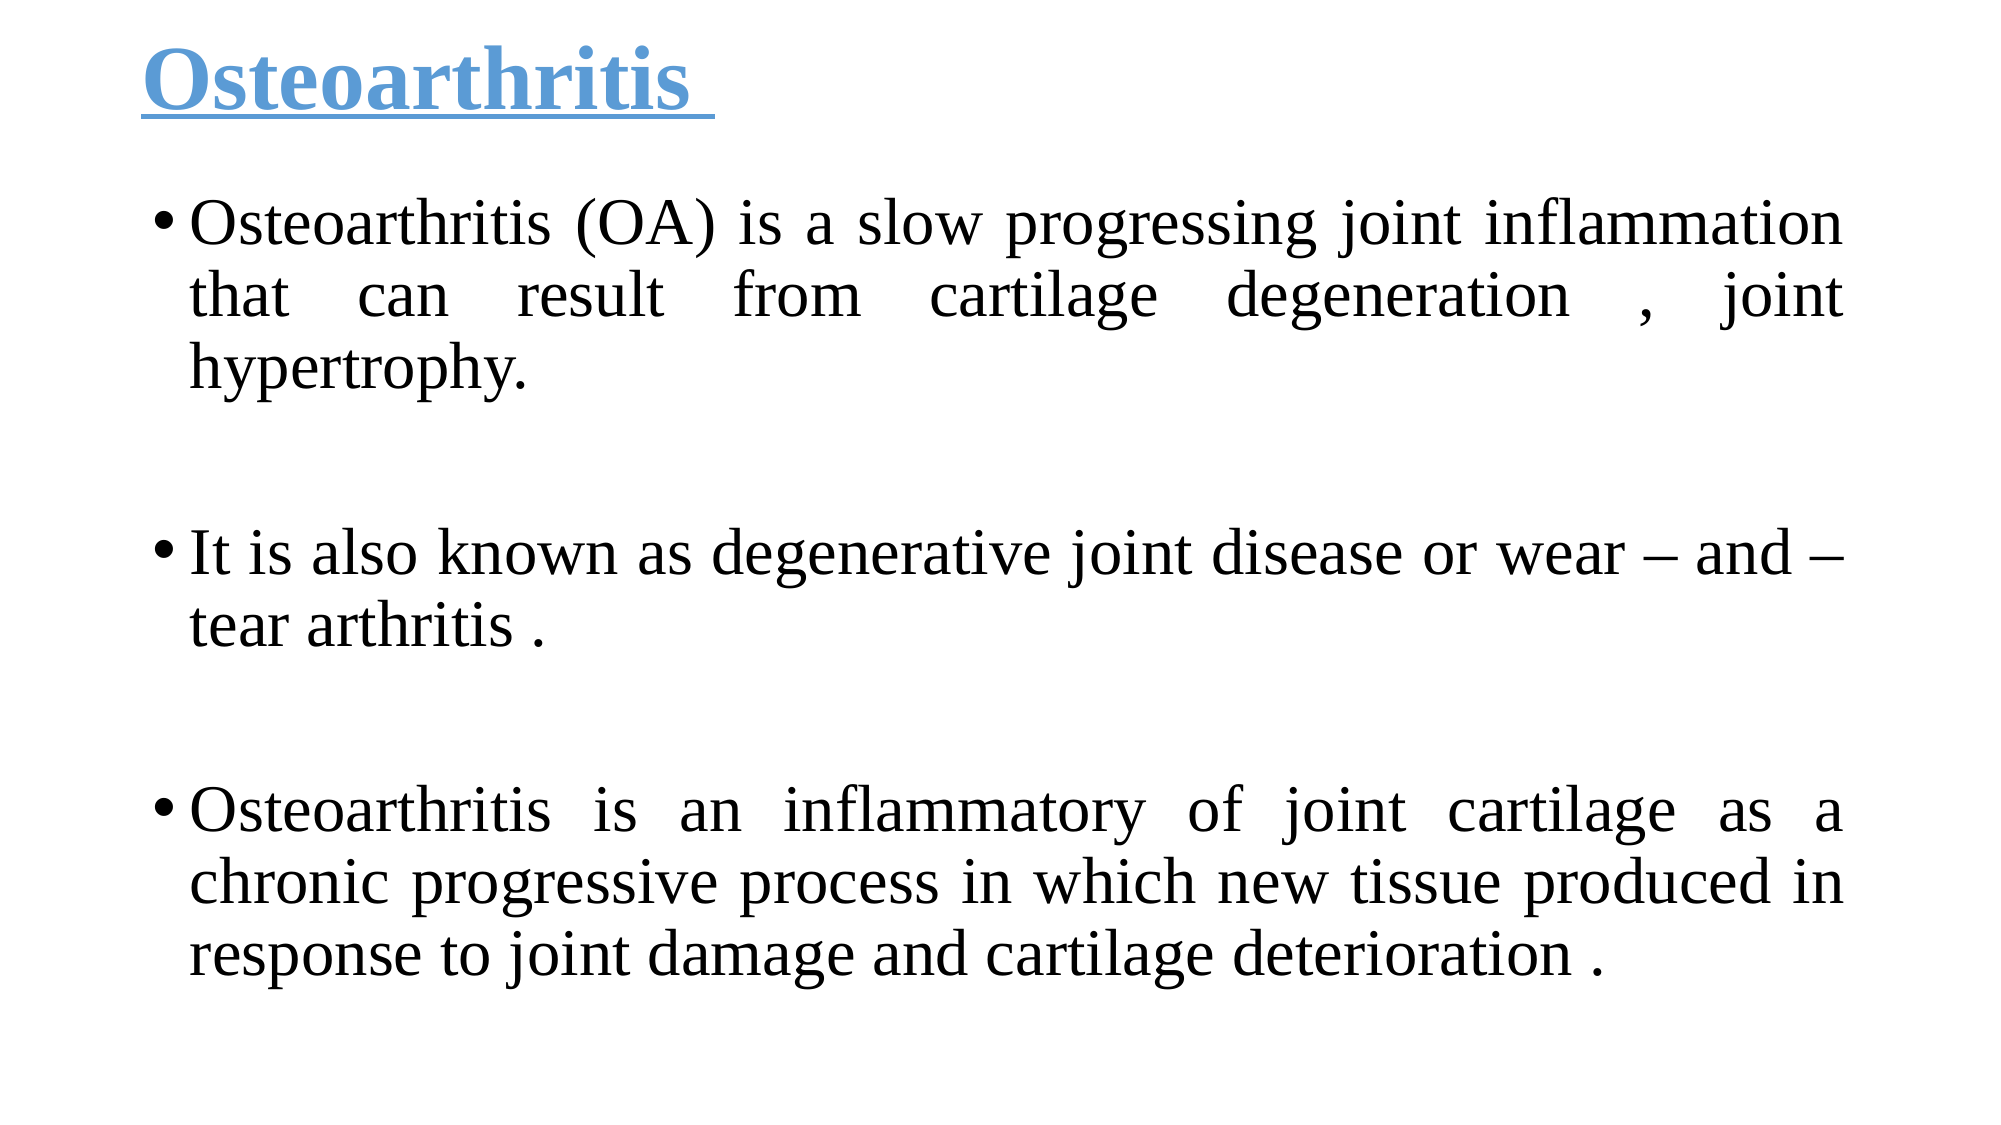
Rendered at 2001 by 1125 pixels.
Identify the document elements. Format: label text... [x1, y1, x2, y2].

list Osteoarthritis (OA) is a slow progressing joint inflammation that can result from cartilage degeneration , joint hypertrophy. It is also known as degenerative joint disease or wear – and – tear arthritis . Osteoarthritis is an inflammatory of joint cartilage as a chronic progressive process in which new tissue produced in response to joint damage and cartilage deterioration . [137, 179, 1863, 1104]
title Osteoarthritis [126, 16, 1852, 143]
